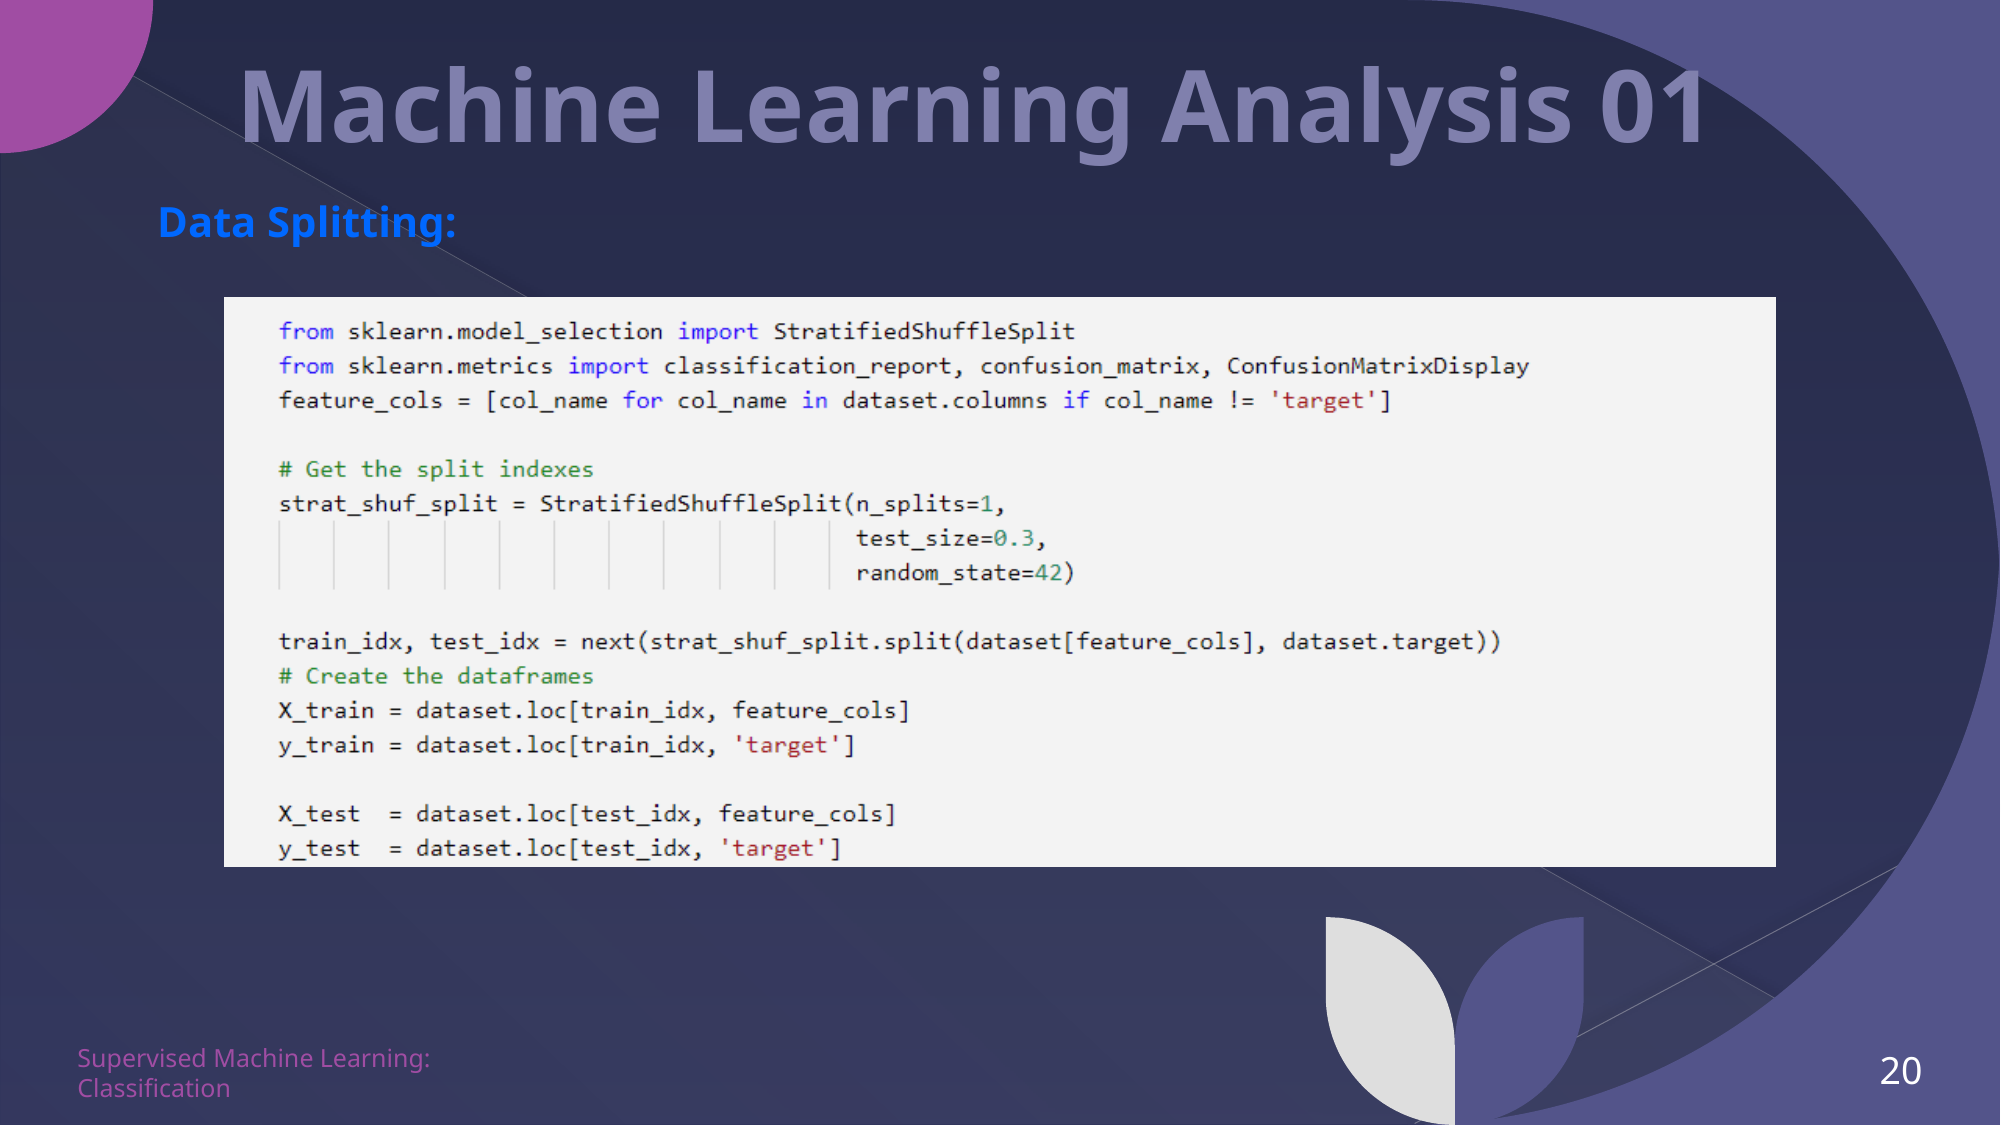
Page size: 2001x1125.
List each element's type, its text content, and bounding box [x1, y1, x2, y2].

slide_number Supervised Machine Learning: Classification [62, 1042, 567, 1103]
title Machine Learning Analysis 01 [142, 46, 1747, 171]
picture [223, 297, 1776, 868]
slide_number 20 [1665, 1042, 1938, 1103]
text_box Data Splitting: [142, 187, 1143, 253]
